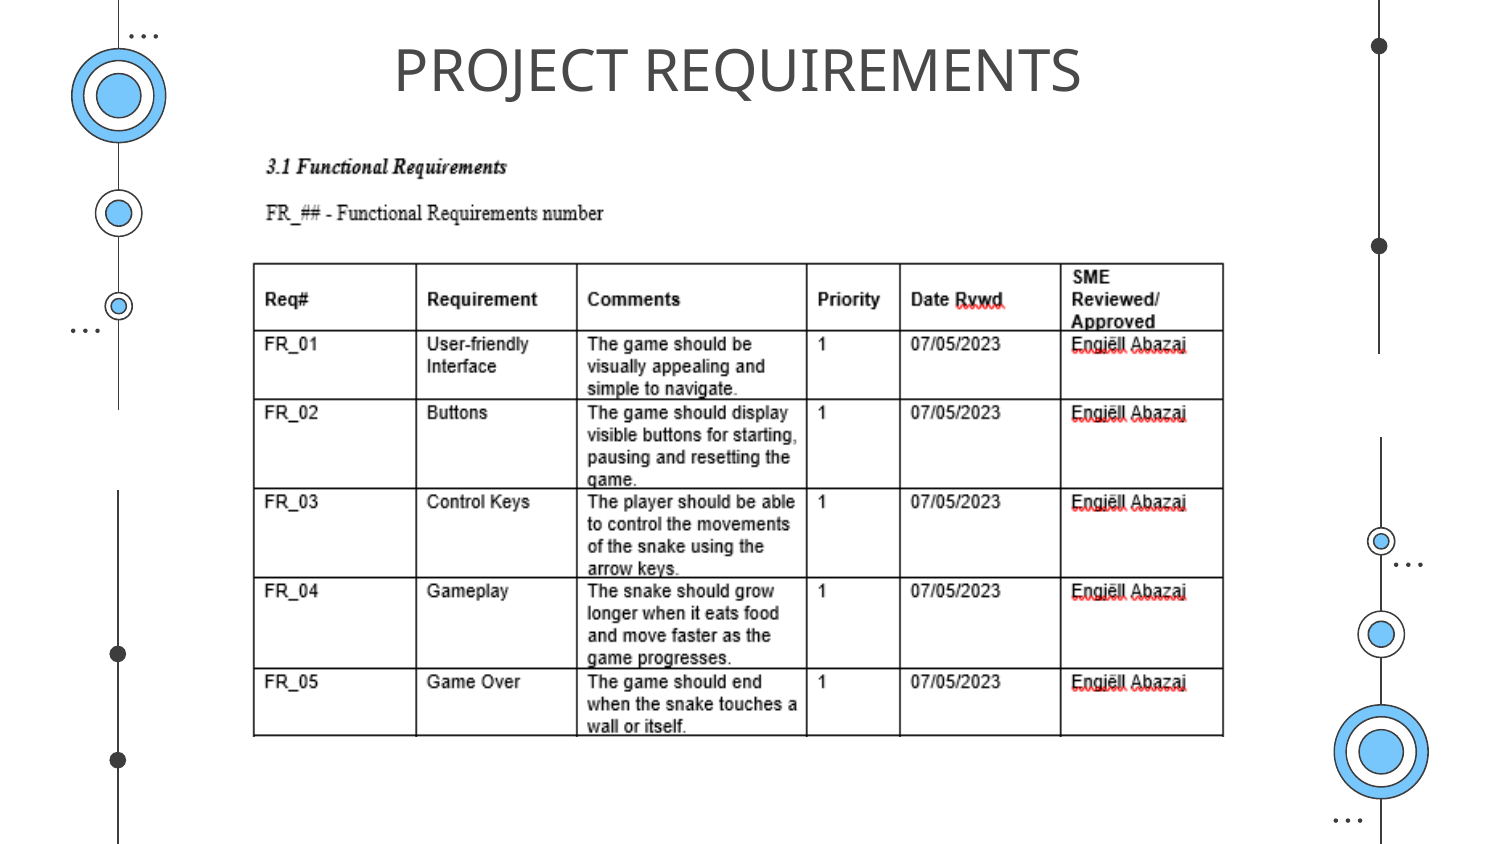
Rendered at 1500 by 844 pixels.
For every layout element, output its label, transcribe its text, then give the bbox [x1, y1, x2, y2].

title PROJECT REQUIREMENTS [287, 18, 1190, 112]
picture [173, 144, 1274, 737]
